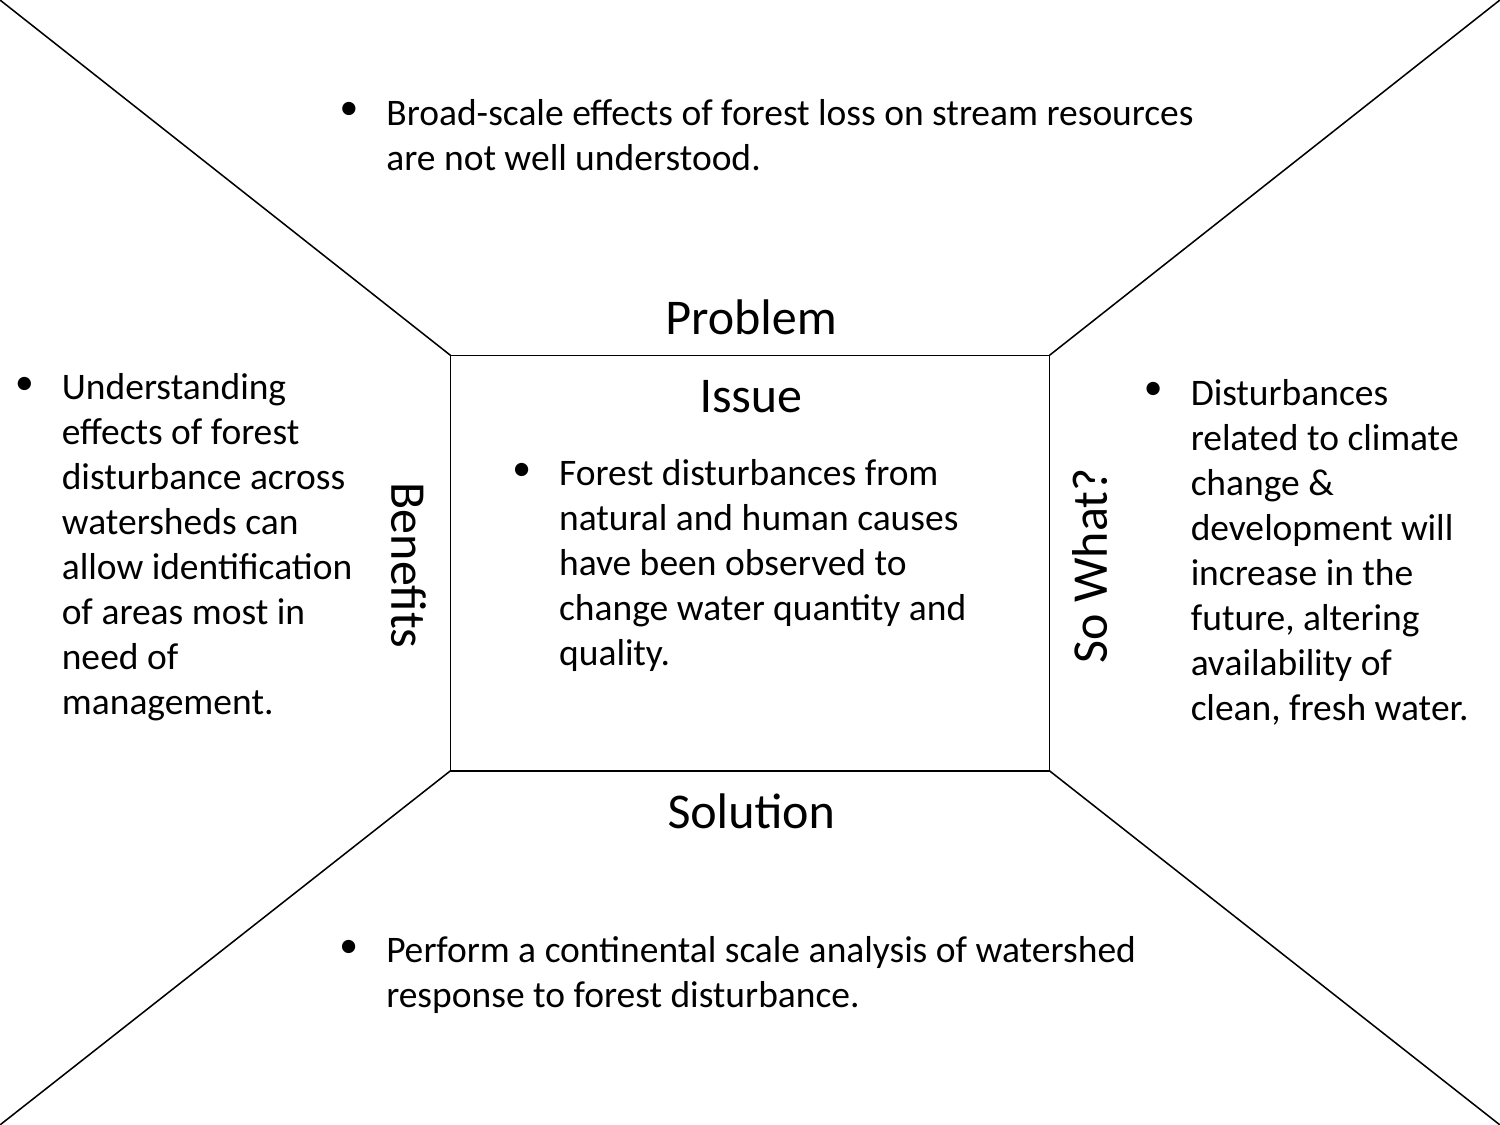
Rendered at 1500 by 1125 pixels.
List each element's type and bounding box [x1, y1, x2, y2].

text_box [0, 0, 1500, 1125]
